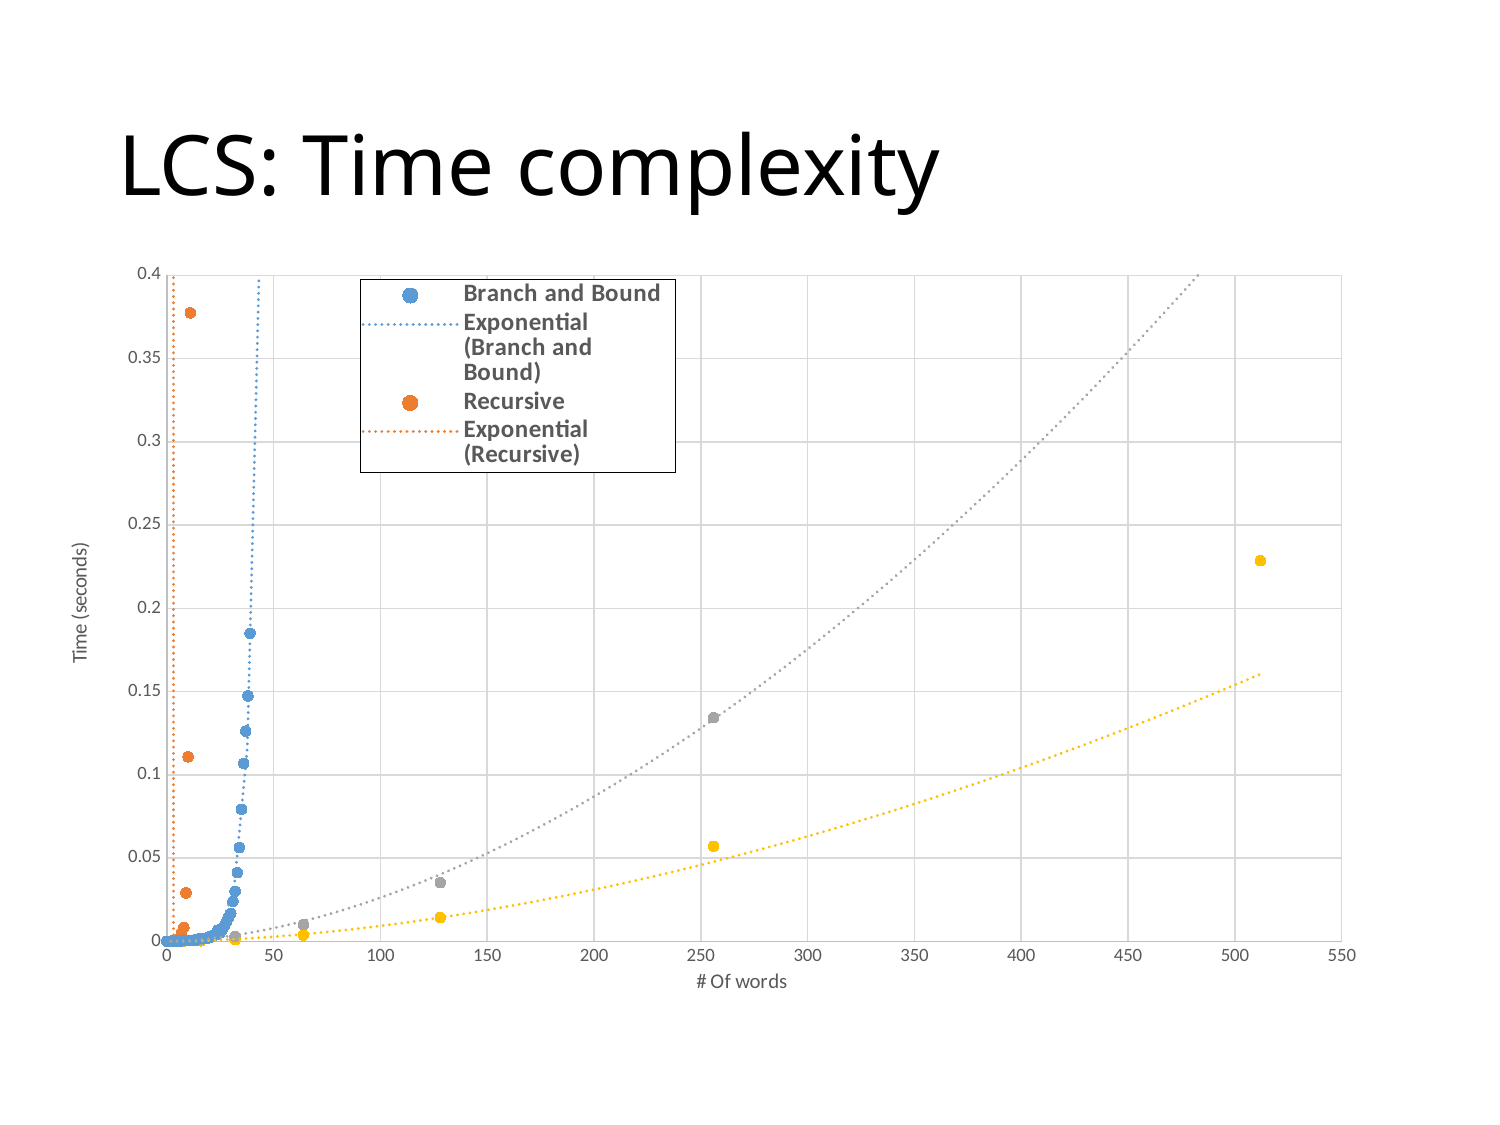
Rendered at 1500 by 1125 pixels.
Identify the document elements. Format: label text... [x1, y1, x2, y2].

title LCS: Time complexity [103, 59, 1397, 278]
chart [55, 252, 1379, 1001]
